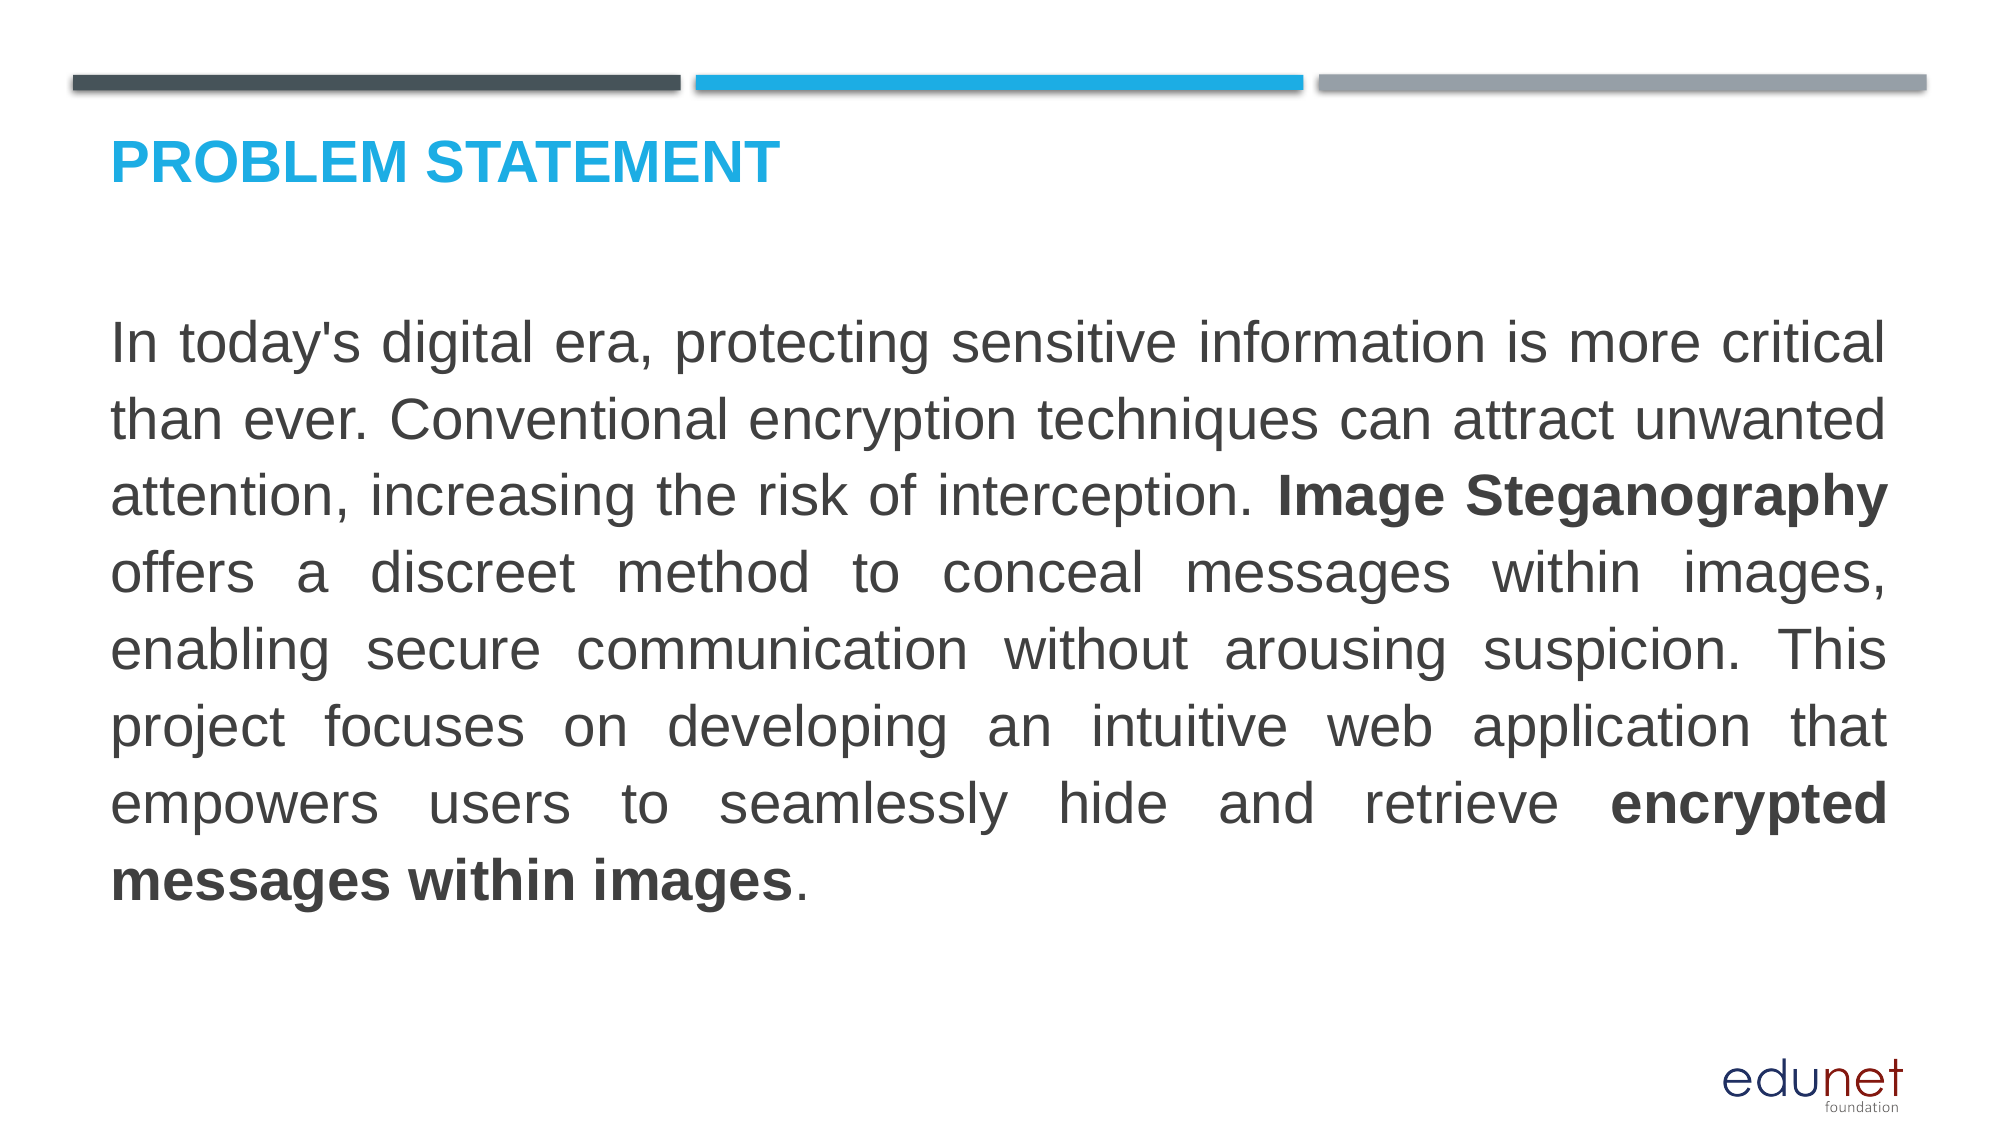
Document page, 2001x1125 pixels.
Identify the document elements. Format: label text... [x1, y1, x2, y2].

title Problem Statement [95, 115, 1905, 203]
picture [1719, 1056, 1905, 1116]
list In today's digital era, protecting sensitive information is more critical than ever. Conventional encryption techniques can attract unwanted attention, increasing the risk of interception. Image Steganography offers a discreet method to conceal messages within images, enabling secure communication without arousing suspicion. This project focuses on developing an intuitive web application that empowers users to seamlessly hide and retrieve encrypted messages within images. [95, 221, 1905, 988]
